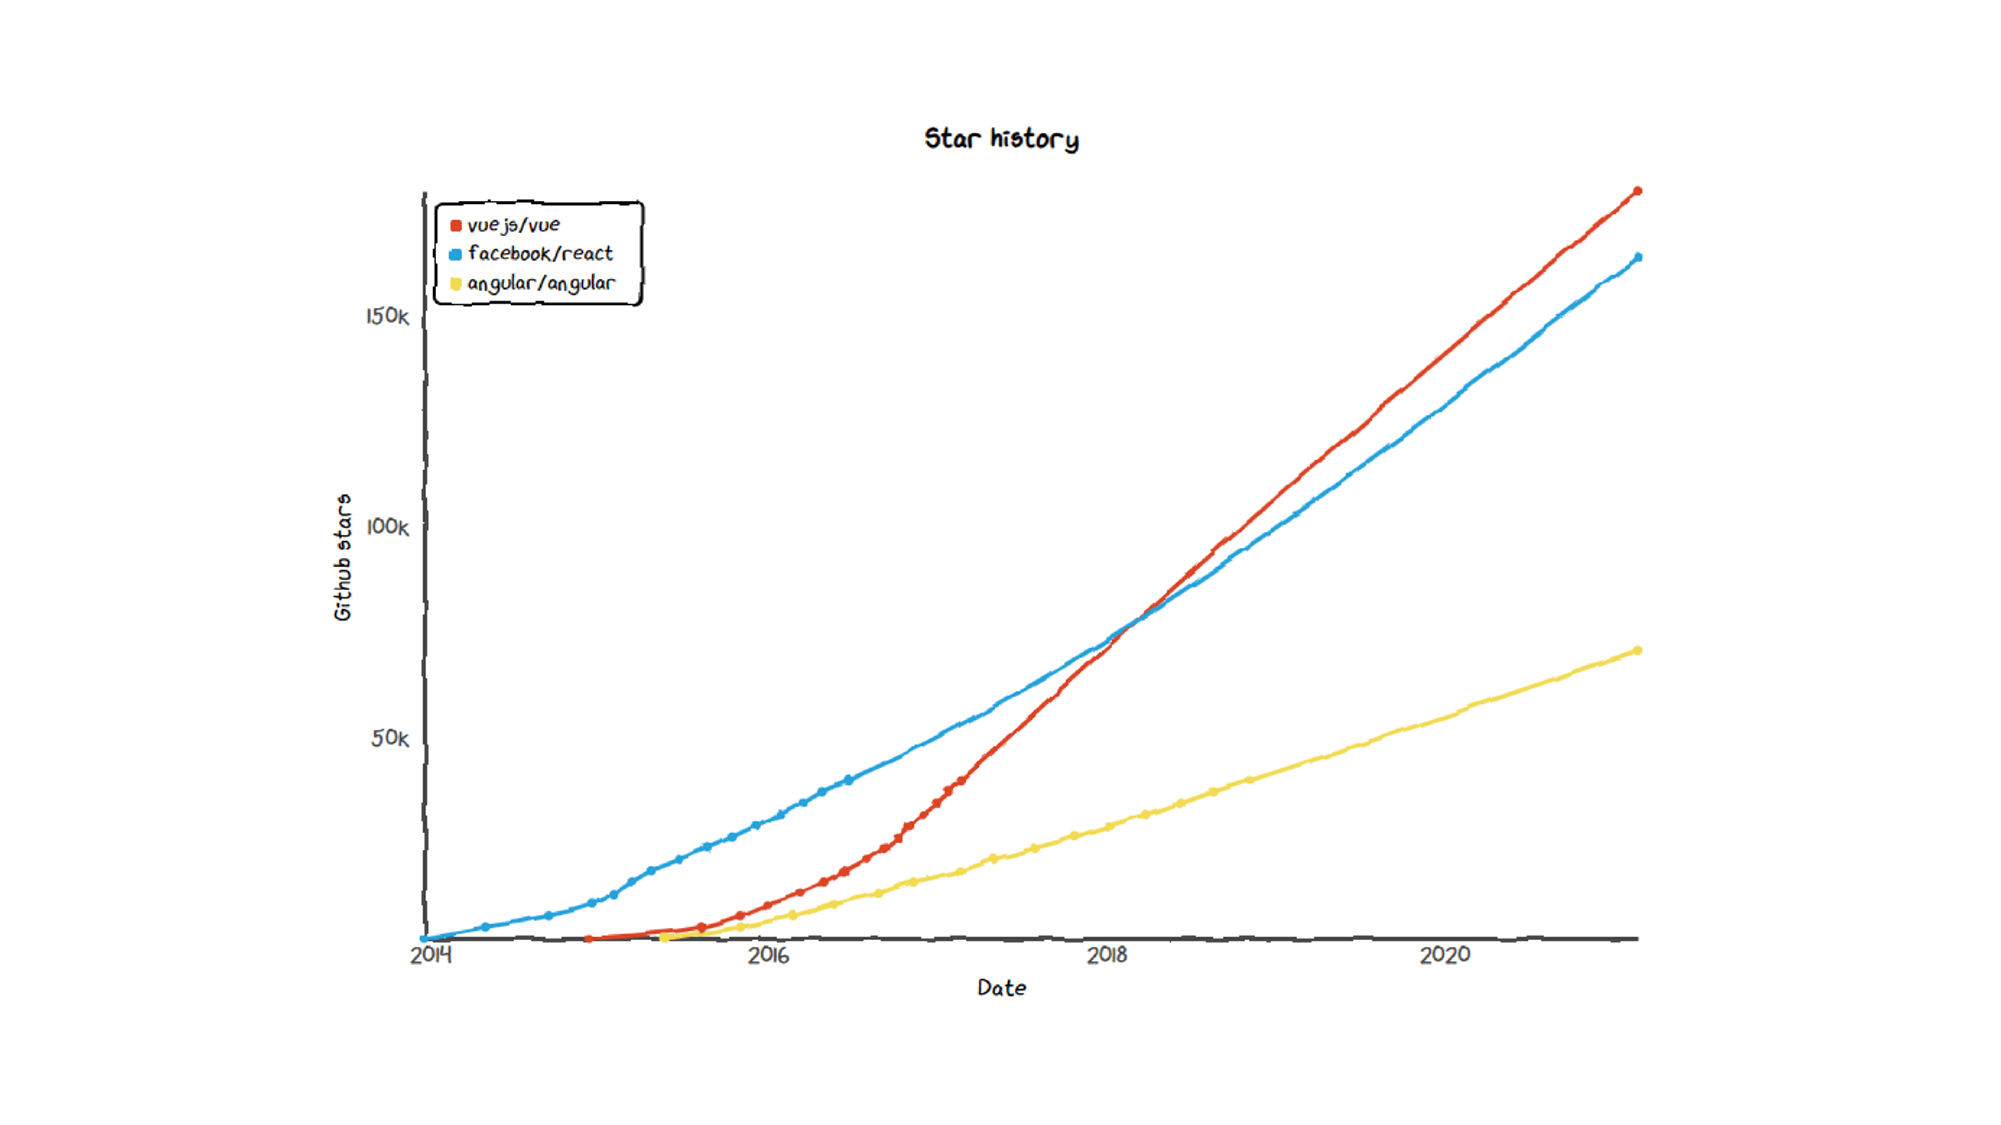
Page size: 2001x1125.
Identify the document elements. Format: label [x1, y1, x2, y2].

picture [308, 105, 1692, 1020]
